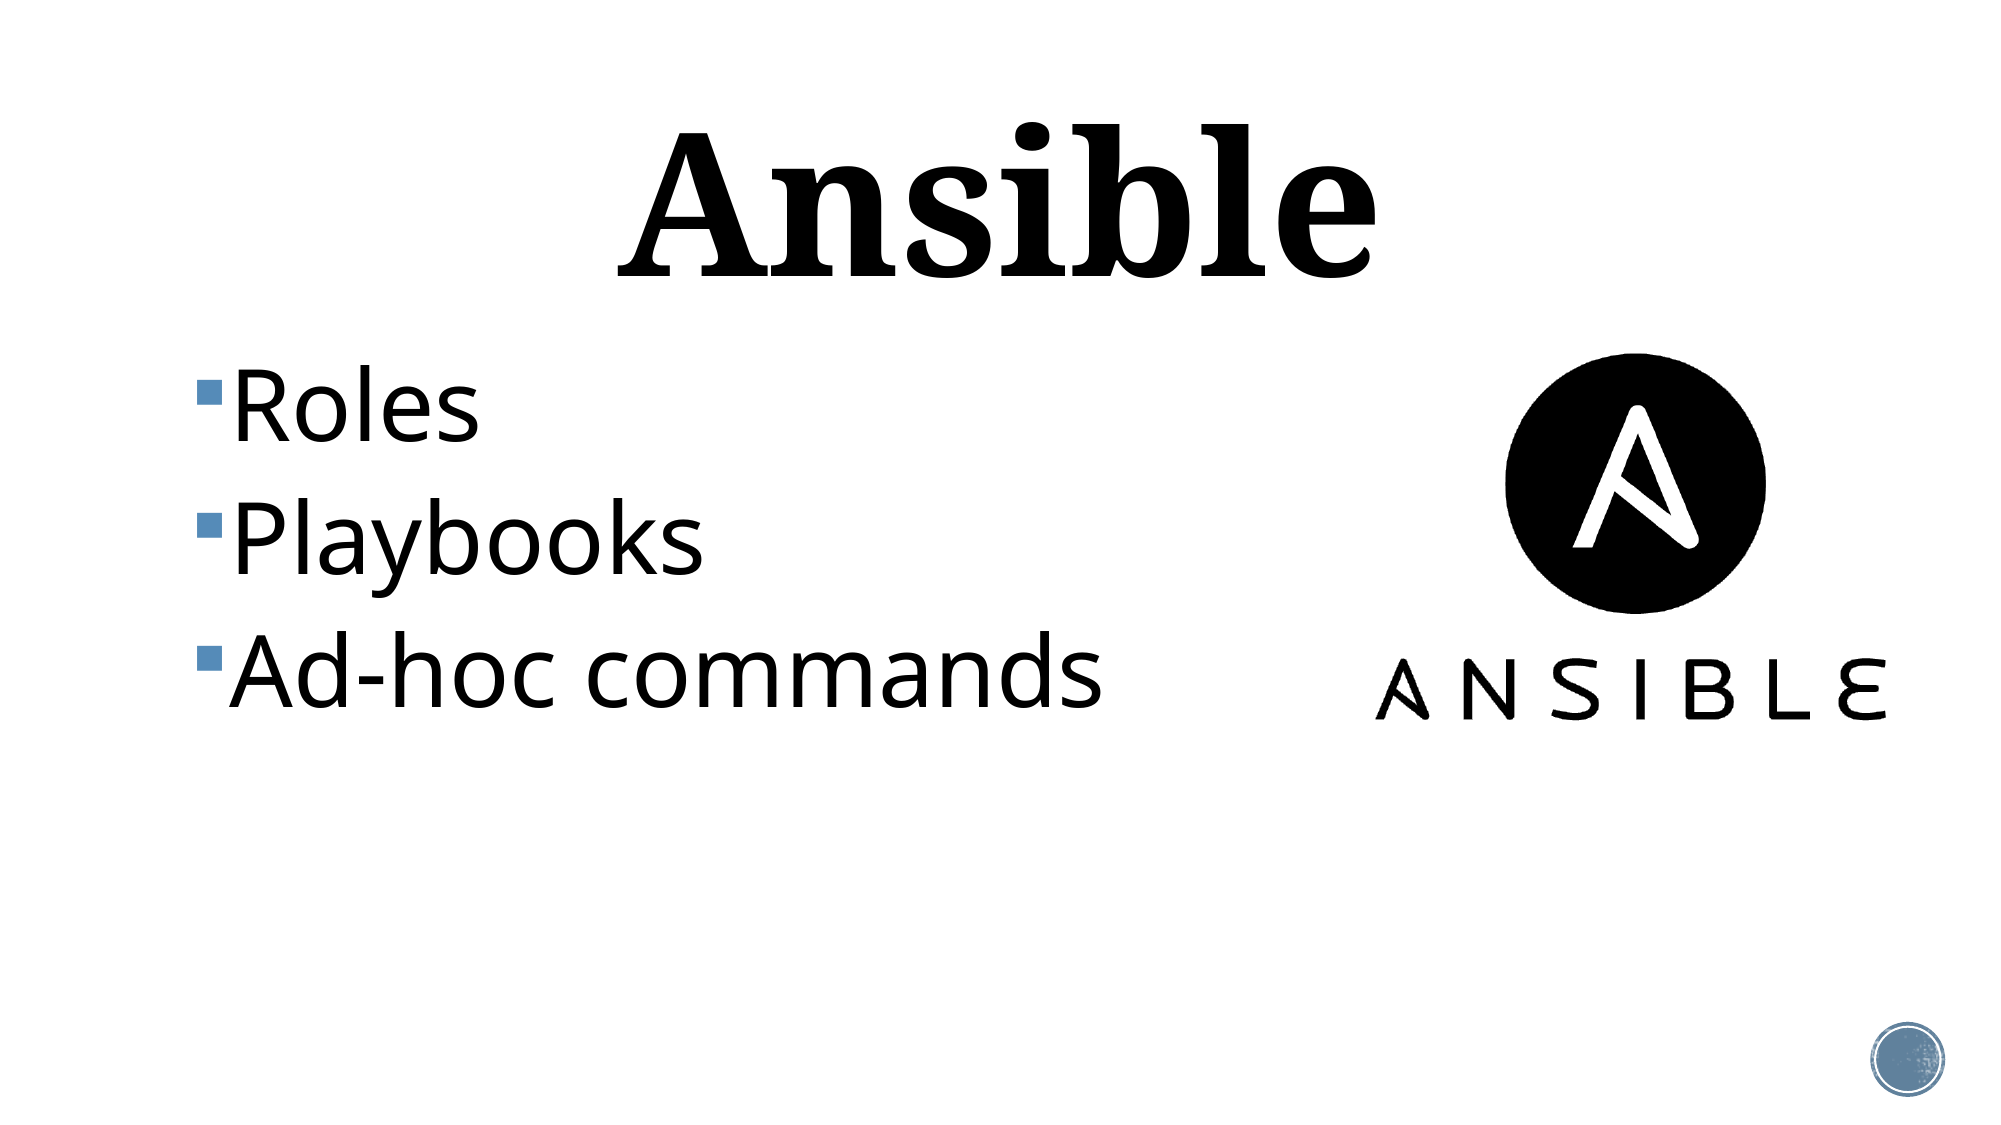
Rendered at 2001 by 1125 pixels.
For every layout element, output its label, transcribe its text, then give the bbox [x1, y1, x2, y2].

picture [1342, 303, 1912, 753]
title Ansible [175, 79, 1826, 344]
list Roles Playbooks Ad-hoc commands [175, 348, 1826, 1013]
